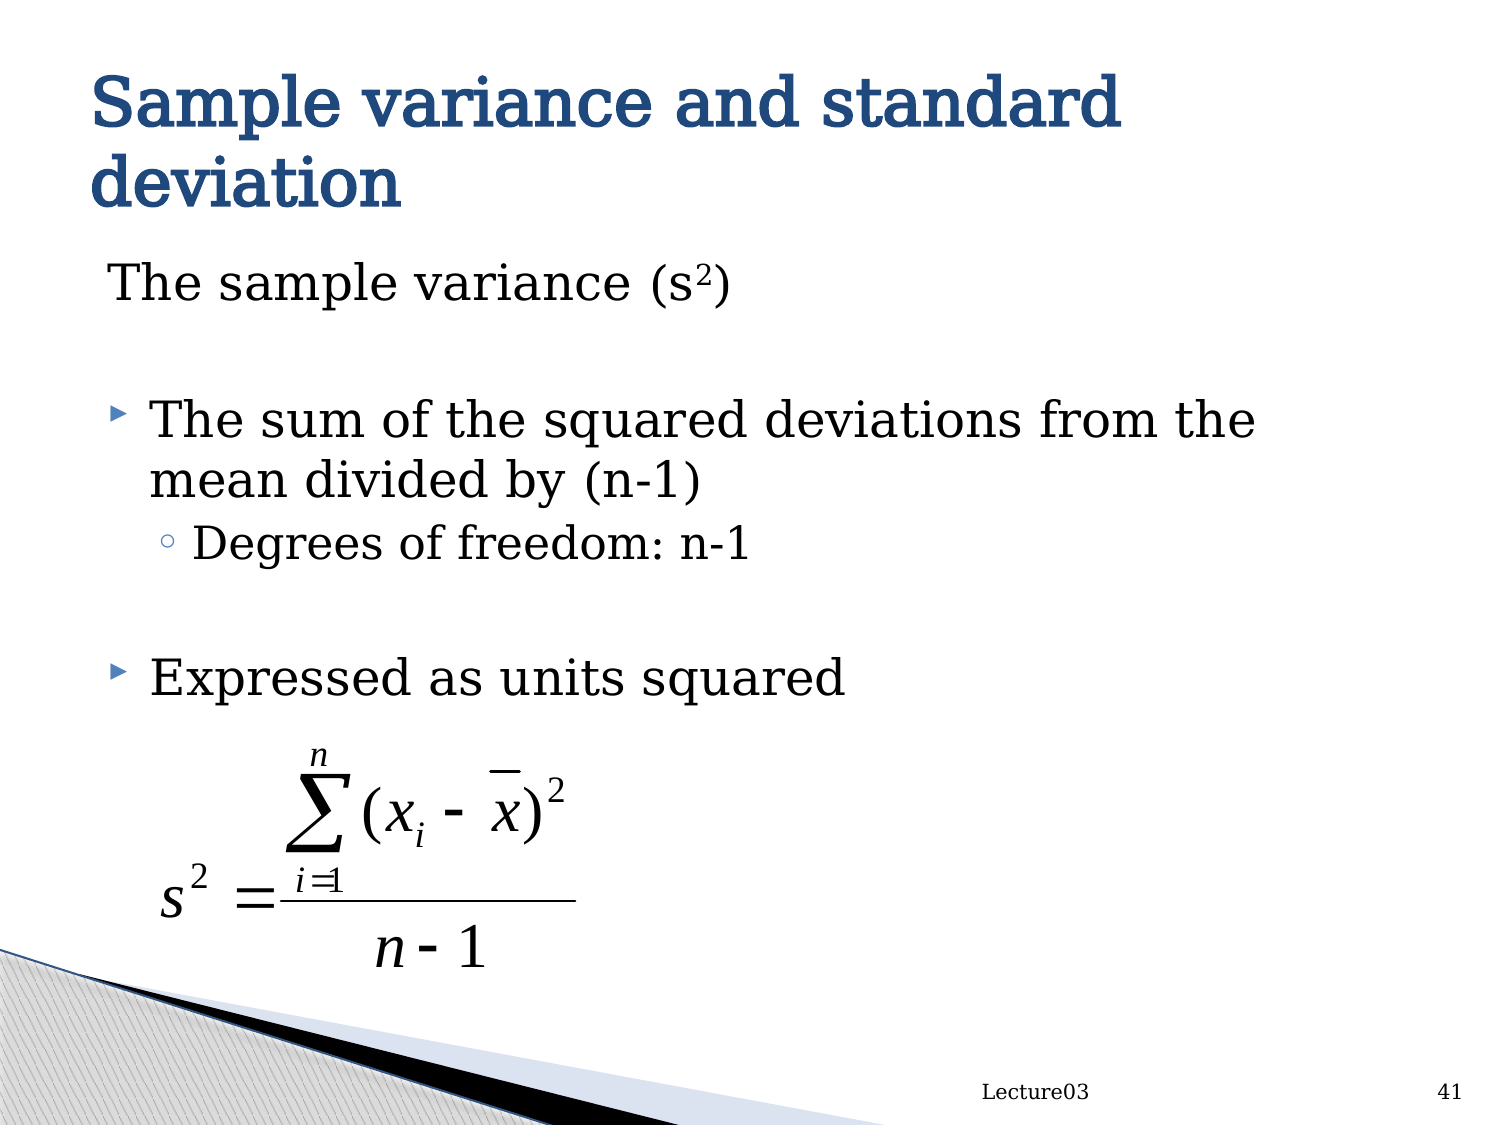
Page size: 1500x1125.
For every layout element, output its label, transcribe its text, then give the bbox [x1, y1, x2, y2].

title Sample variance and standard deviation [75, 45, 1425, 233]
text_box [149, 724, 588, 982]
slide_number 41 [1418, 1051, 1479, 1112]
footer Lecture03 [718, 1051, 1105, 1112]
list The sample variance (s2) The sum of the squared deviations from the mean divided by (n-1) Degrees of freedom: n-1 Expressed as units squared [75, 243, 1425, 986]
